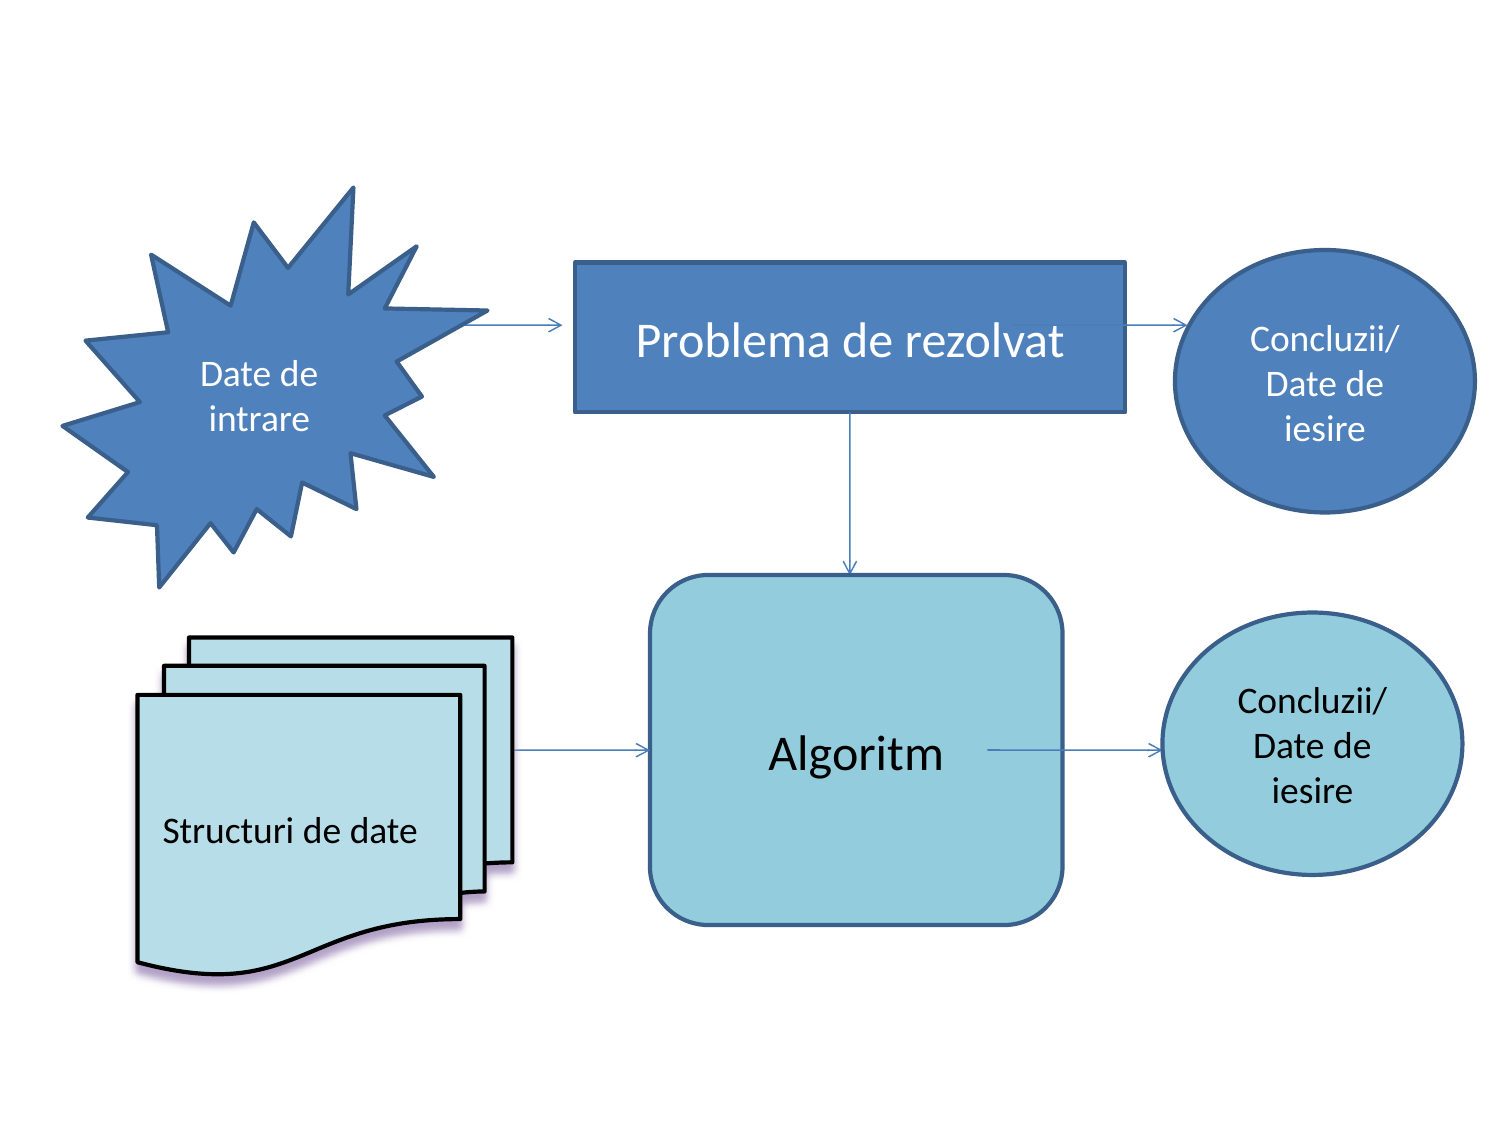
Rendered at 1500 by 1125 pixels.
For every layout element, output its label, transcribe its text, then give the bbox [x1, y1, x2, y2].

text_box Structuri de date [135, 635, 515, 977]
text_box Concluzii/ Date de iesire [1172, 247, 1478, 515]
text_box Algoritm [647, 572, 1065, 928]
text_box Concluzii/ Date de iesire [1160, 610, 1465, 878]
text_box Problema de rezolvat [573, 260, 1127, 414]
text_box Date de intrare [60, 185, 490, 590]
